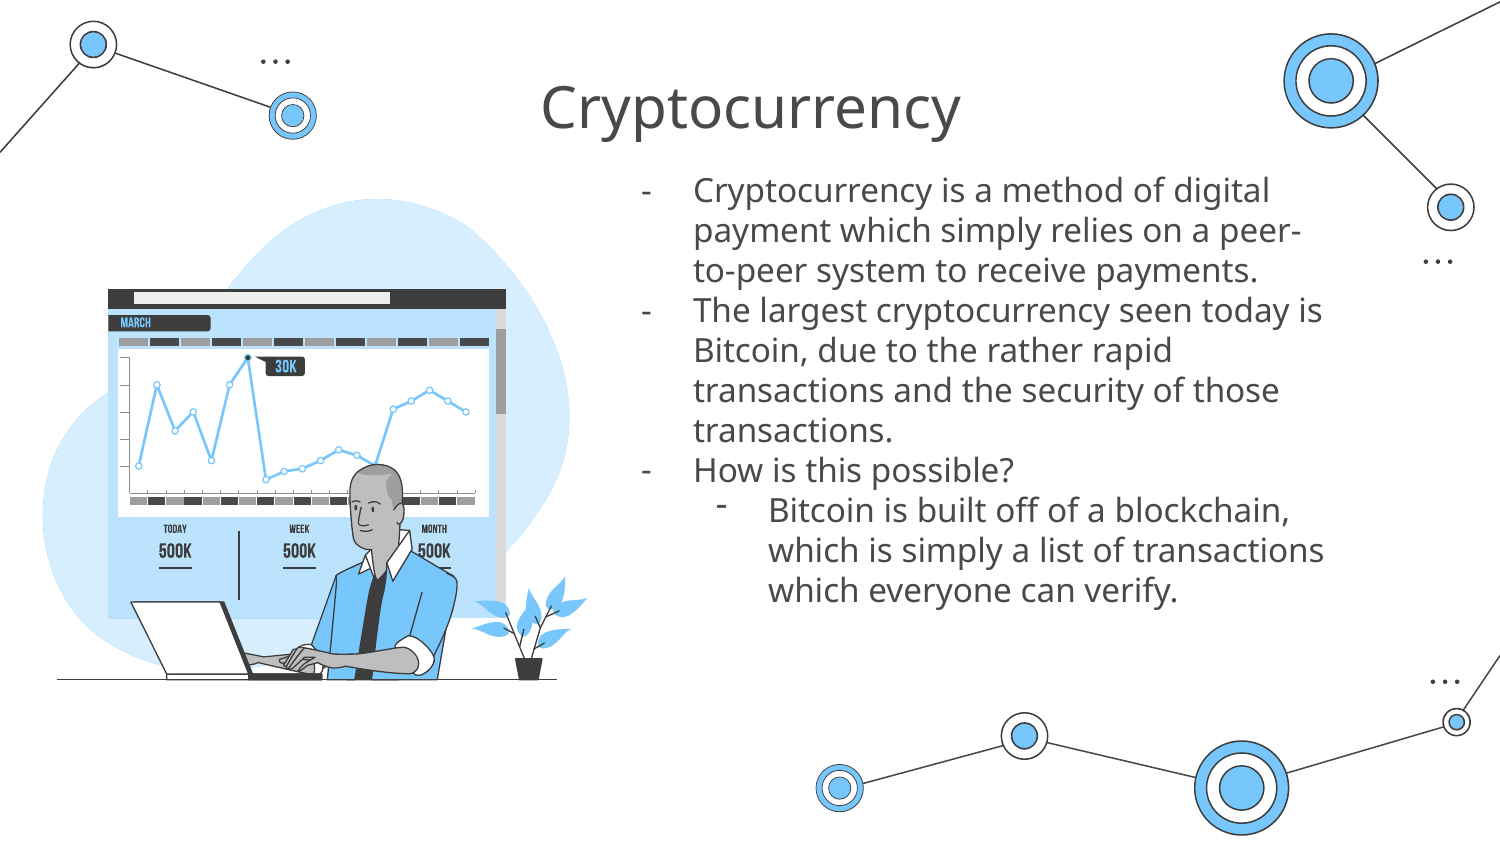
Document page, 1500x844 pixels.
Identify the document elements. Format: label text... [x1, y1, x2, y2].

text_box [14, 198, 604, 681]
title Cryptocurrency [208, 55, 1293, 146]
subtitle Cryptocurrency is a method of digital payment which simply relies on a peer-to-peer system to receive payments. The largest cryptocurrency seen today is Bitcoin, due to the rather rapid transactions and the security of those transactions. How is this possible? Bitcoin is built off of a blockchain, which is simply a list of transactions which everyone can verify. [603, 154, 1353, 681]
